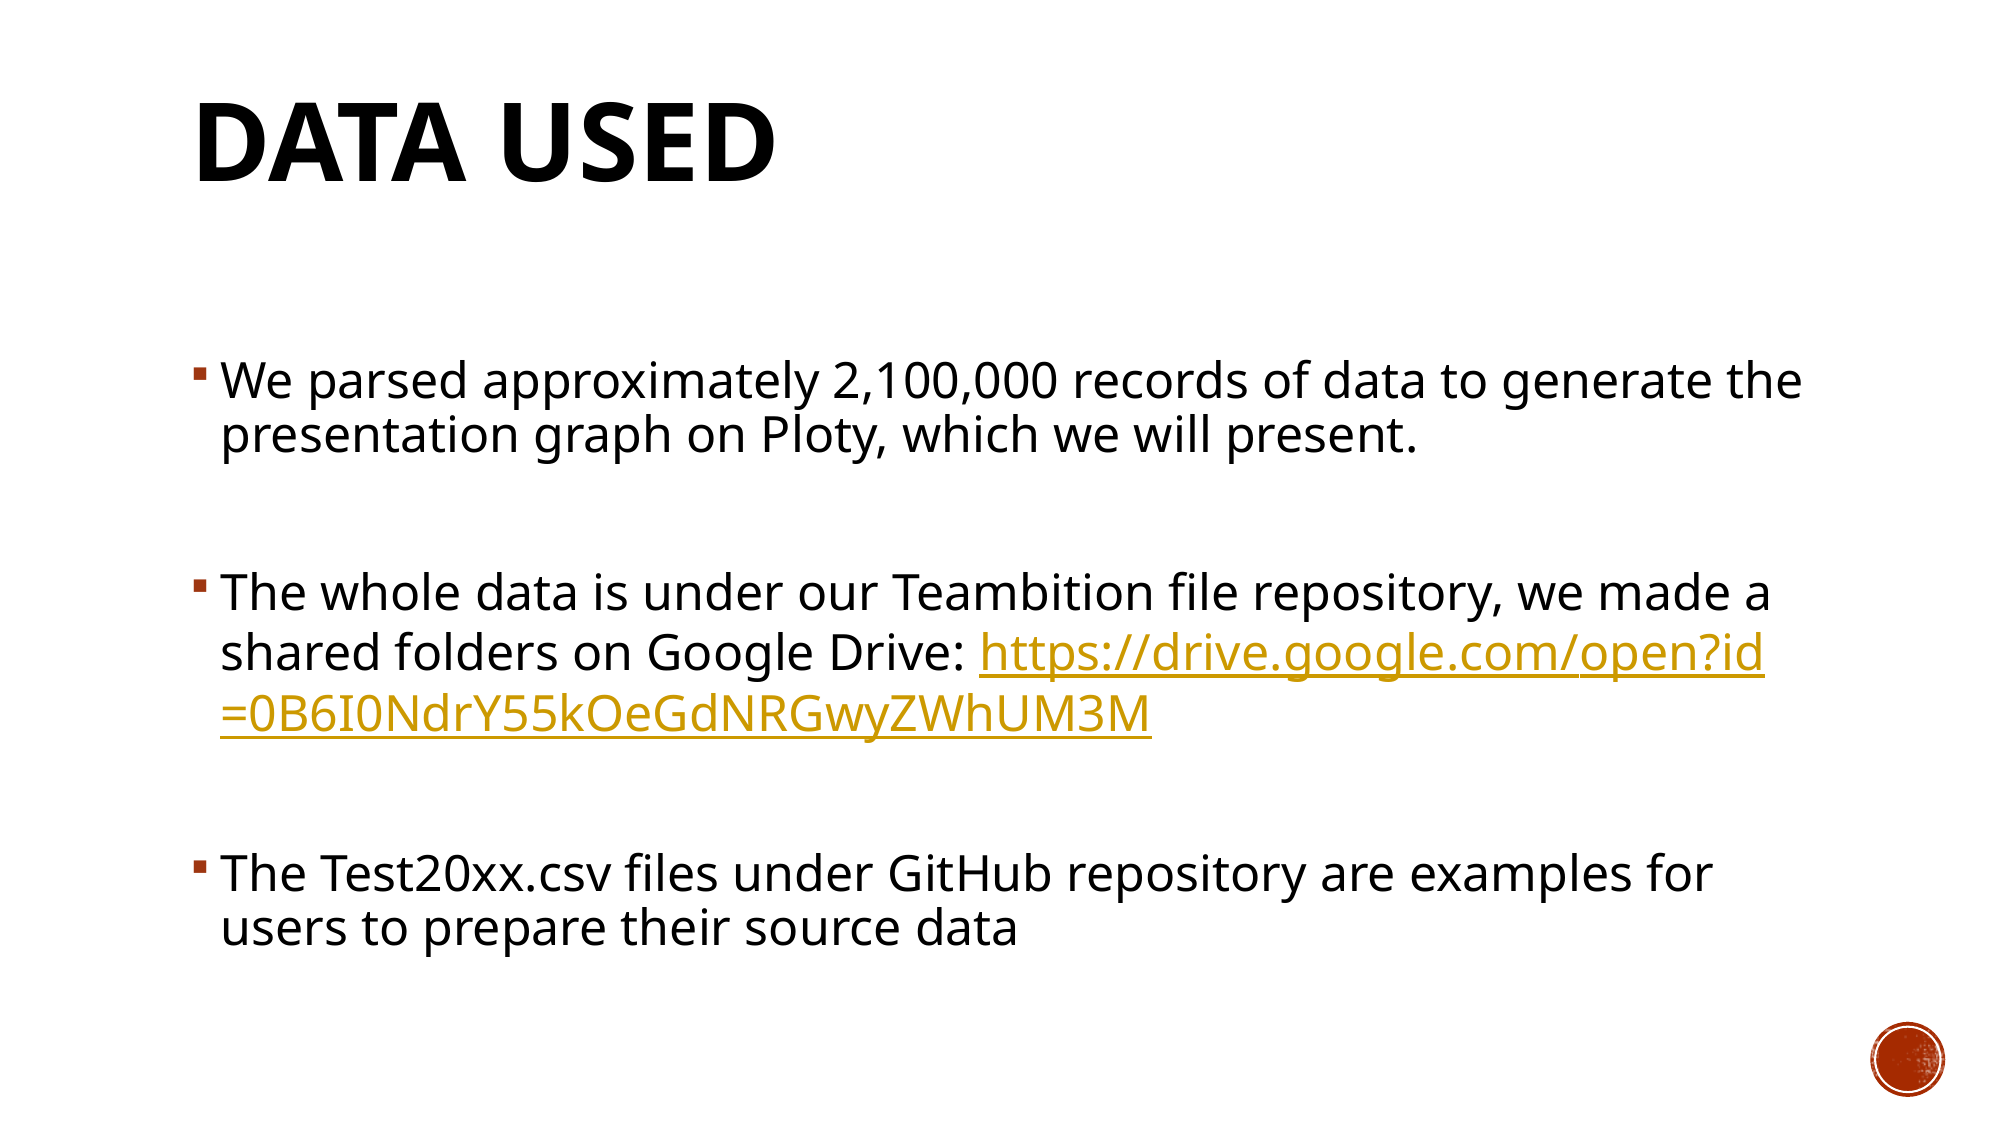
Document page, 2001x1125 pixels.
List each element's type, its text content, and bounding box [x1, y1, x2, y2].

title Data USED [175, 79, 1826, 344]
list We parsed approximately 2,100,000 records of data to generate the presentation graph on Ploty, which we will present. The whole data is under our Teambition file repository, we made a shared folders on Google Drive: https://drive.google.com/open?id=0B6I0NdrY55kOeGdNRGwyZWhUM3M The Test20xx.csv files under GitHub repository are examples for users to prepare their source data [175, 348, 1826, 1013]
